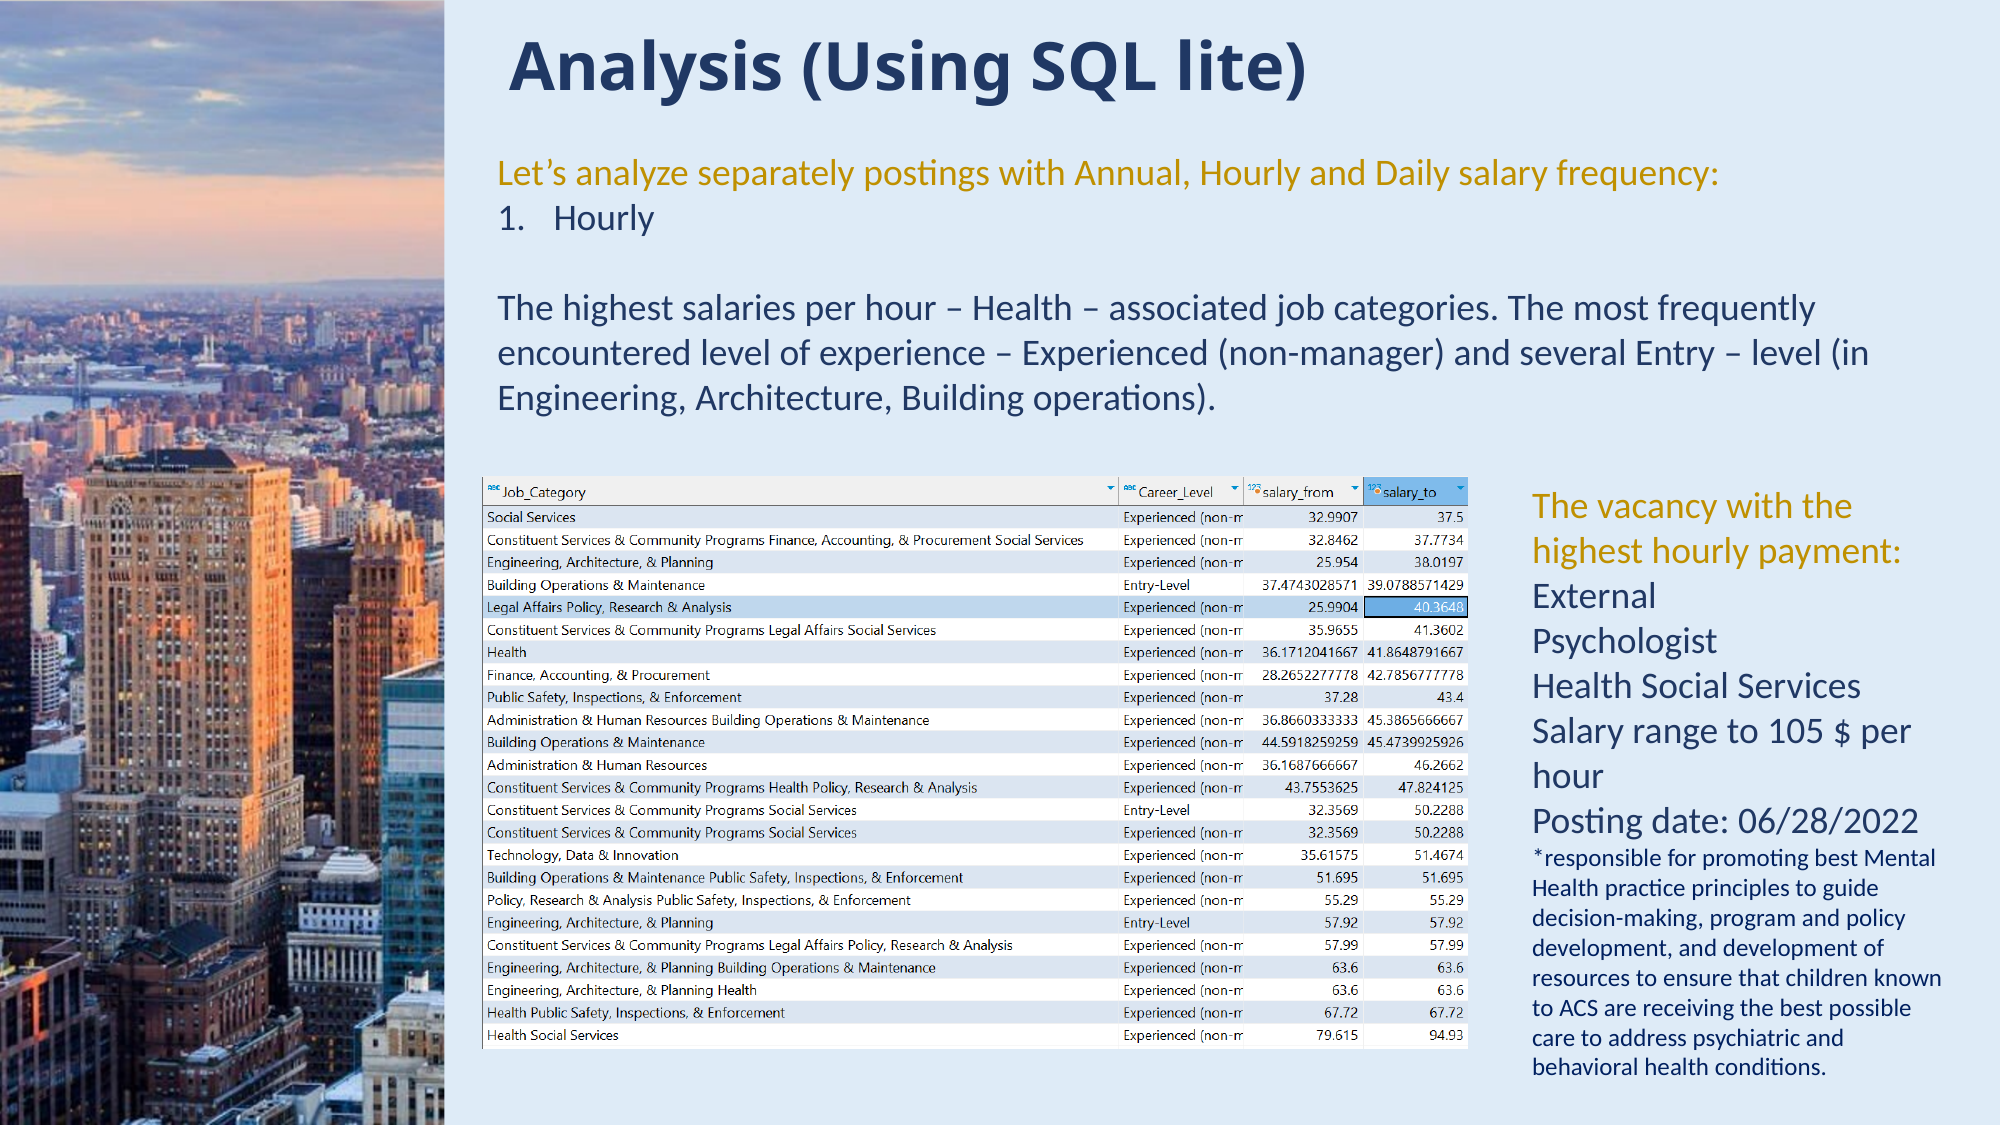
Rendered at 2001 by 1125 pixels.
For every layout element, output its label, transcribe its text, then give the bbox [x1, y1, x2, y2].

text_box [445, 0, 2000, 1125]
picture [482, 476, 1468, 1049]
text_box Analysis (Using SQL lite) [494, 16, 1605, 111]
picture [0, 0, 445, 1125]
text_box Let’s analyze separately postings with Annual, Hourly and Daily salary frequency: Hourly The highest salaries per hour – Health – associated job categories. The most frequently encountered level of experience – Experienced (non-manager) and several Entry – level (in Engineering, Architecture, Building operations). [482, 140, 1897, 471]
text_box The vacancy with the highest hourly payment: External Psychologist Health Social Services Salary range to 105 $ per hour Posting date: 06/28/2022 *responsible for promoting best Mental Health practice principles to guide decision-making, program and policy development, and development of resources to ensure that children known to ACS are receiving the best possible care to address psychiatric and behavioral health conditions. [1517, 473, 1972, 1125]
